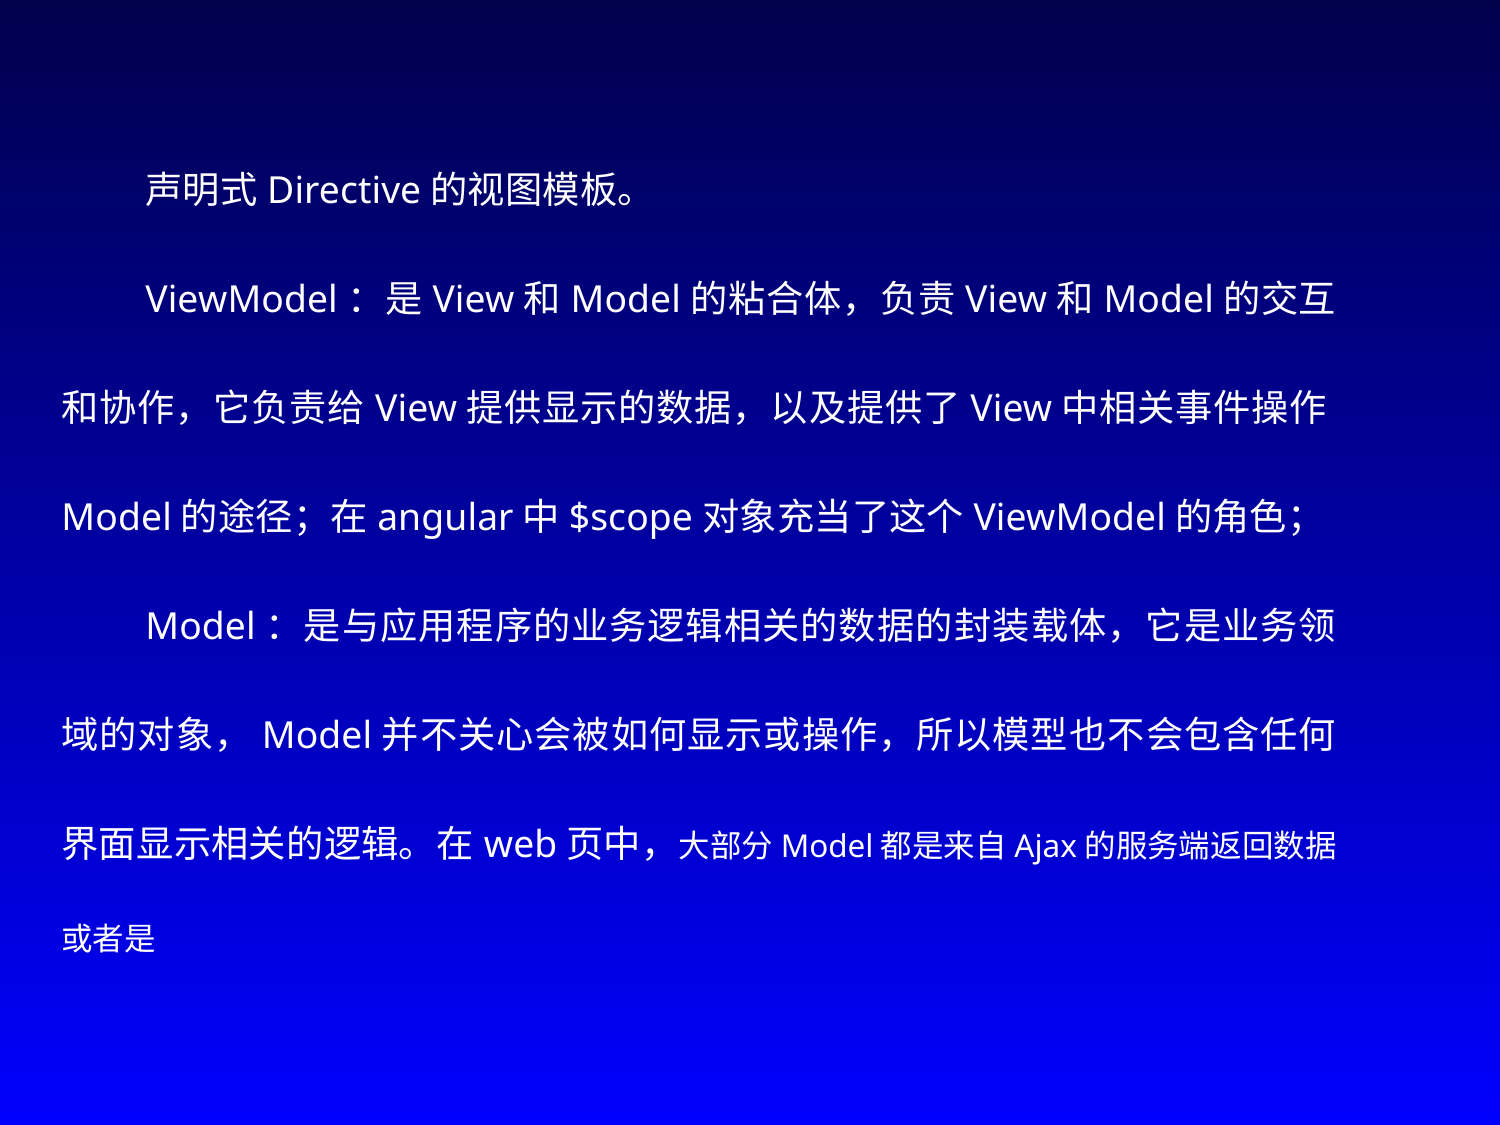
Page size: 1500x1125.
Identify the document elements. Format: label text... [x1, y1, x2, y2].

list 声明式Directive的视图模板。 ViewModel：是View和Model的粘合体，负责View和Model的交互和协作，它负责给View提供显示的数据，以及提供了View中相关事件操作Model的途径；在angular中$scope对象充当了这个ViewModel的角色； Model：是与应用程序的业务逻辑相关的数据的封装载体，它是业务领域的对象，Model并不关心会被如何显示或操作，所以模型也不会包含任何界面显示相关的逻辑。在web页中，大部分Model都是来自Ajax的服务端返回数据或者是 [60, 105, 1337, 1020]
